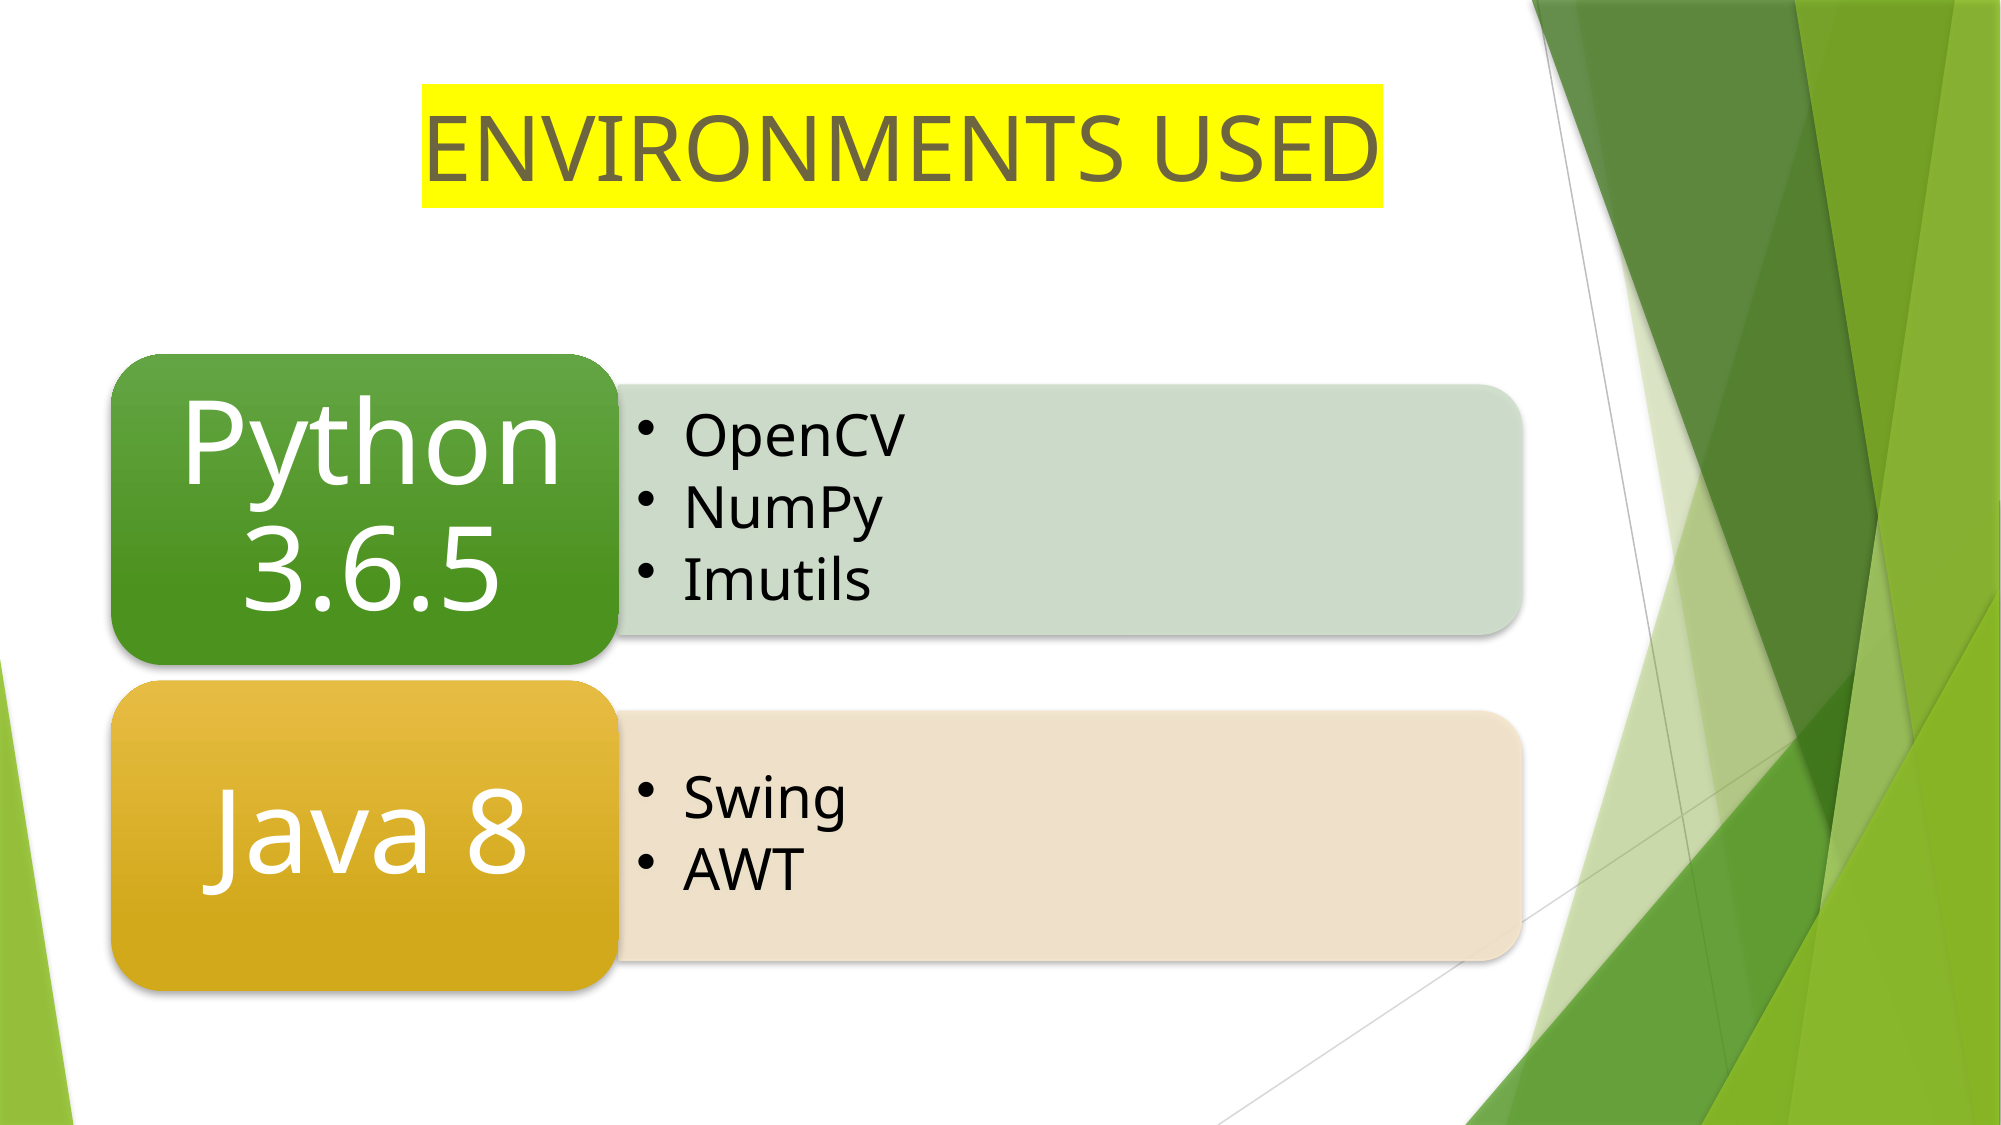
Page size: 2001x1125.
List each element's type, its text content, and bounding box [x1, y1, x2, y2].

title ENVIRONMENTS USED [87, 82, 1498, 300]
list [110, 353, 1522, 992]
